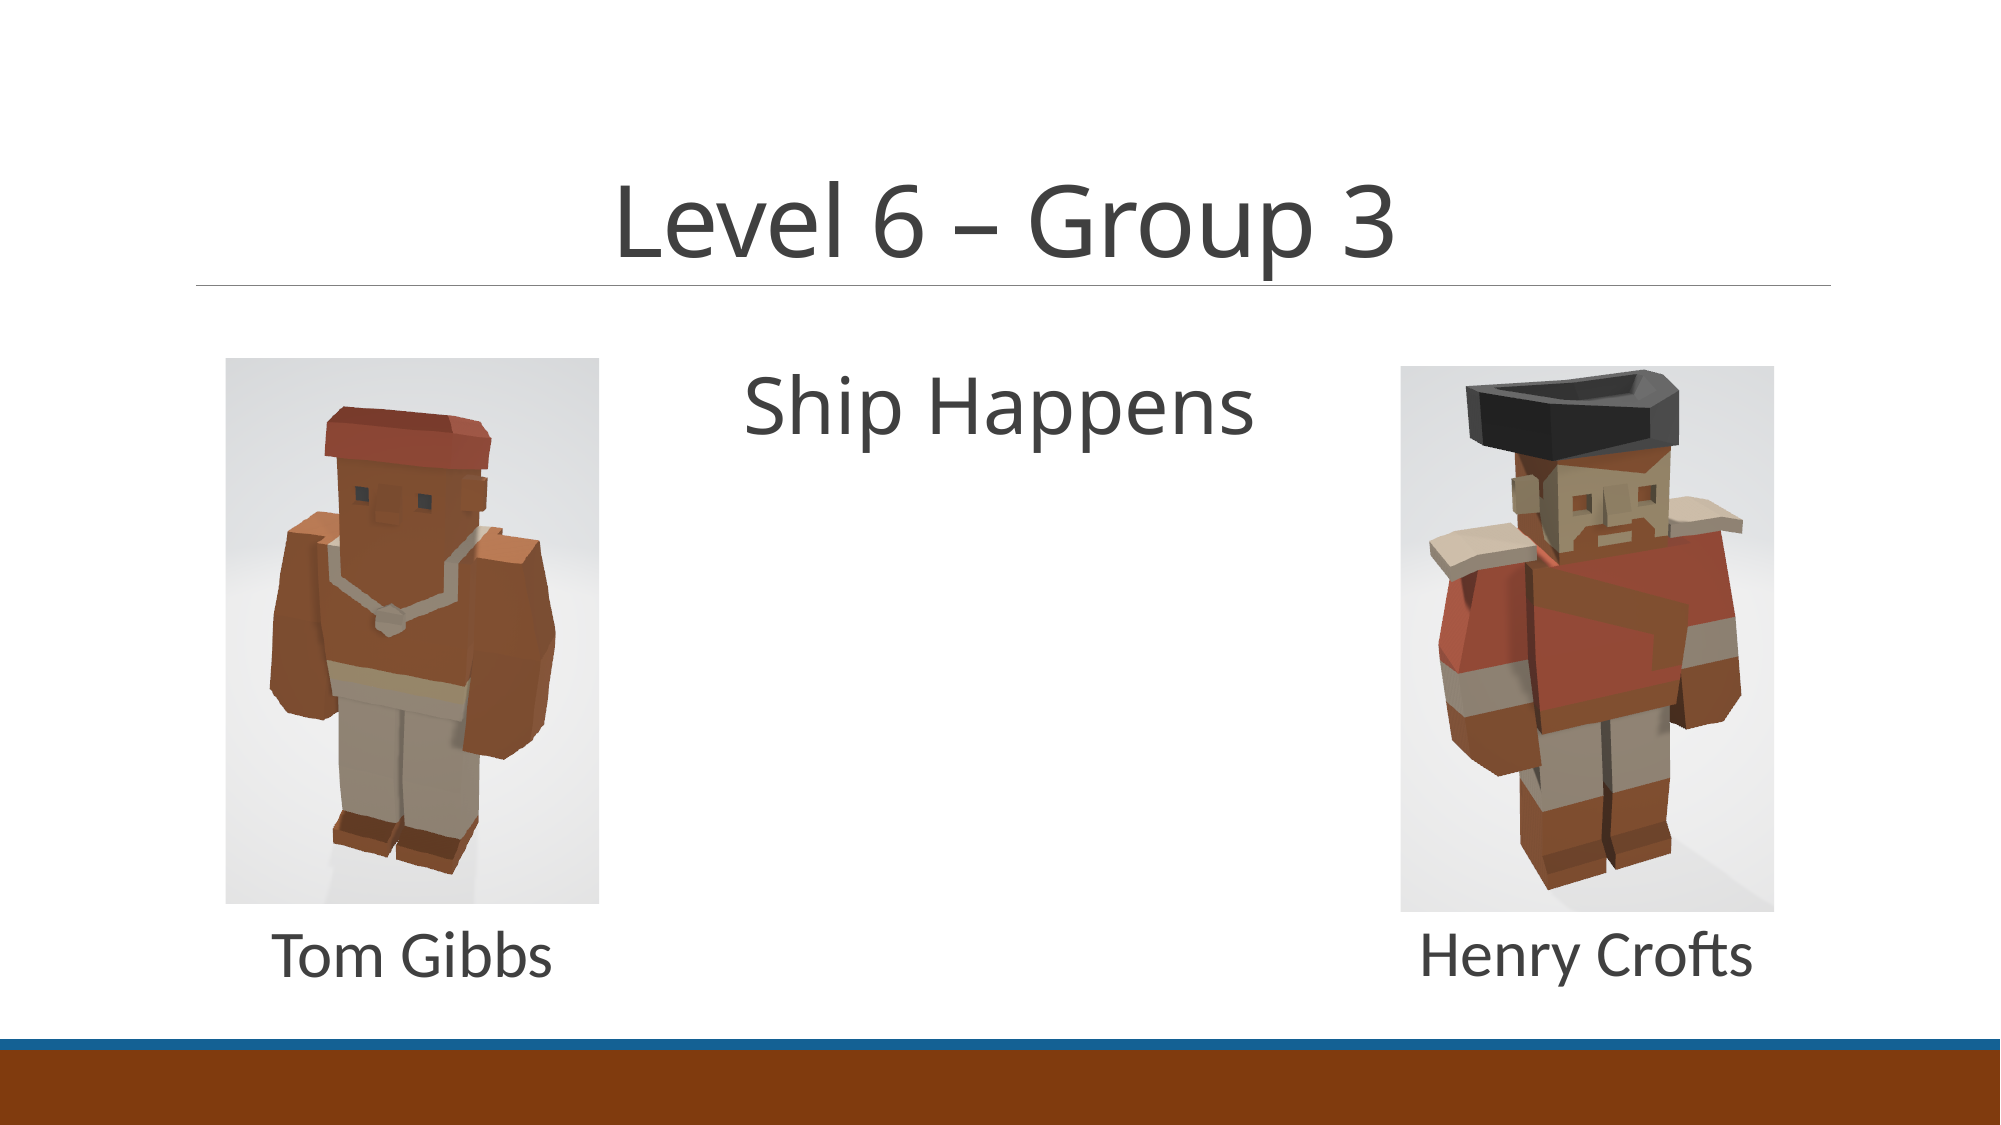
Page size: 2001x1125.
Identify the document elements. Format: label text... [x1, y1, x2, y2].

title Level 6 – Group 3 [180, 47, 1830, 285]
text_box Ship Happens [714, 358, 1286, 509]
picture [225, 357, 600, 905]
picture [1400, 365, 1775, 913]
text_box Henry Crofts [1400, 919, 1775, 999]
list Tom Gibbs [225, 911, 600, 999]
